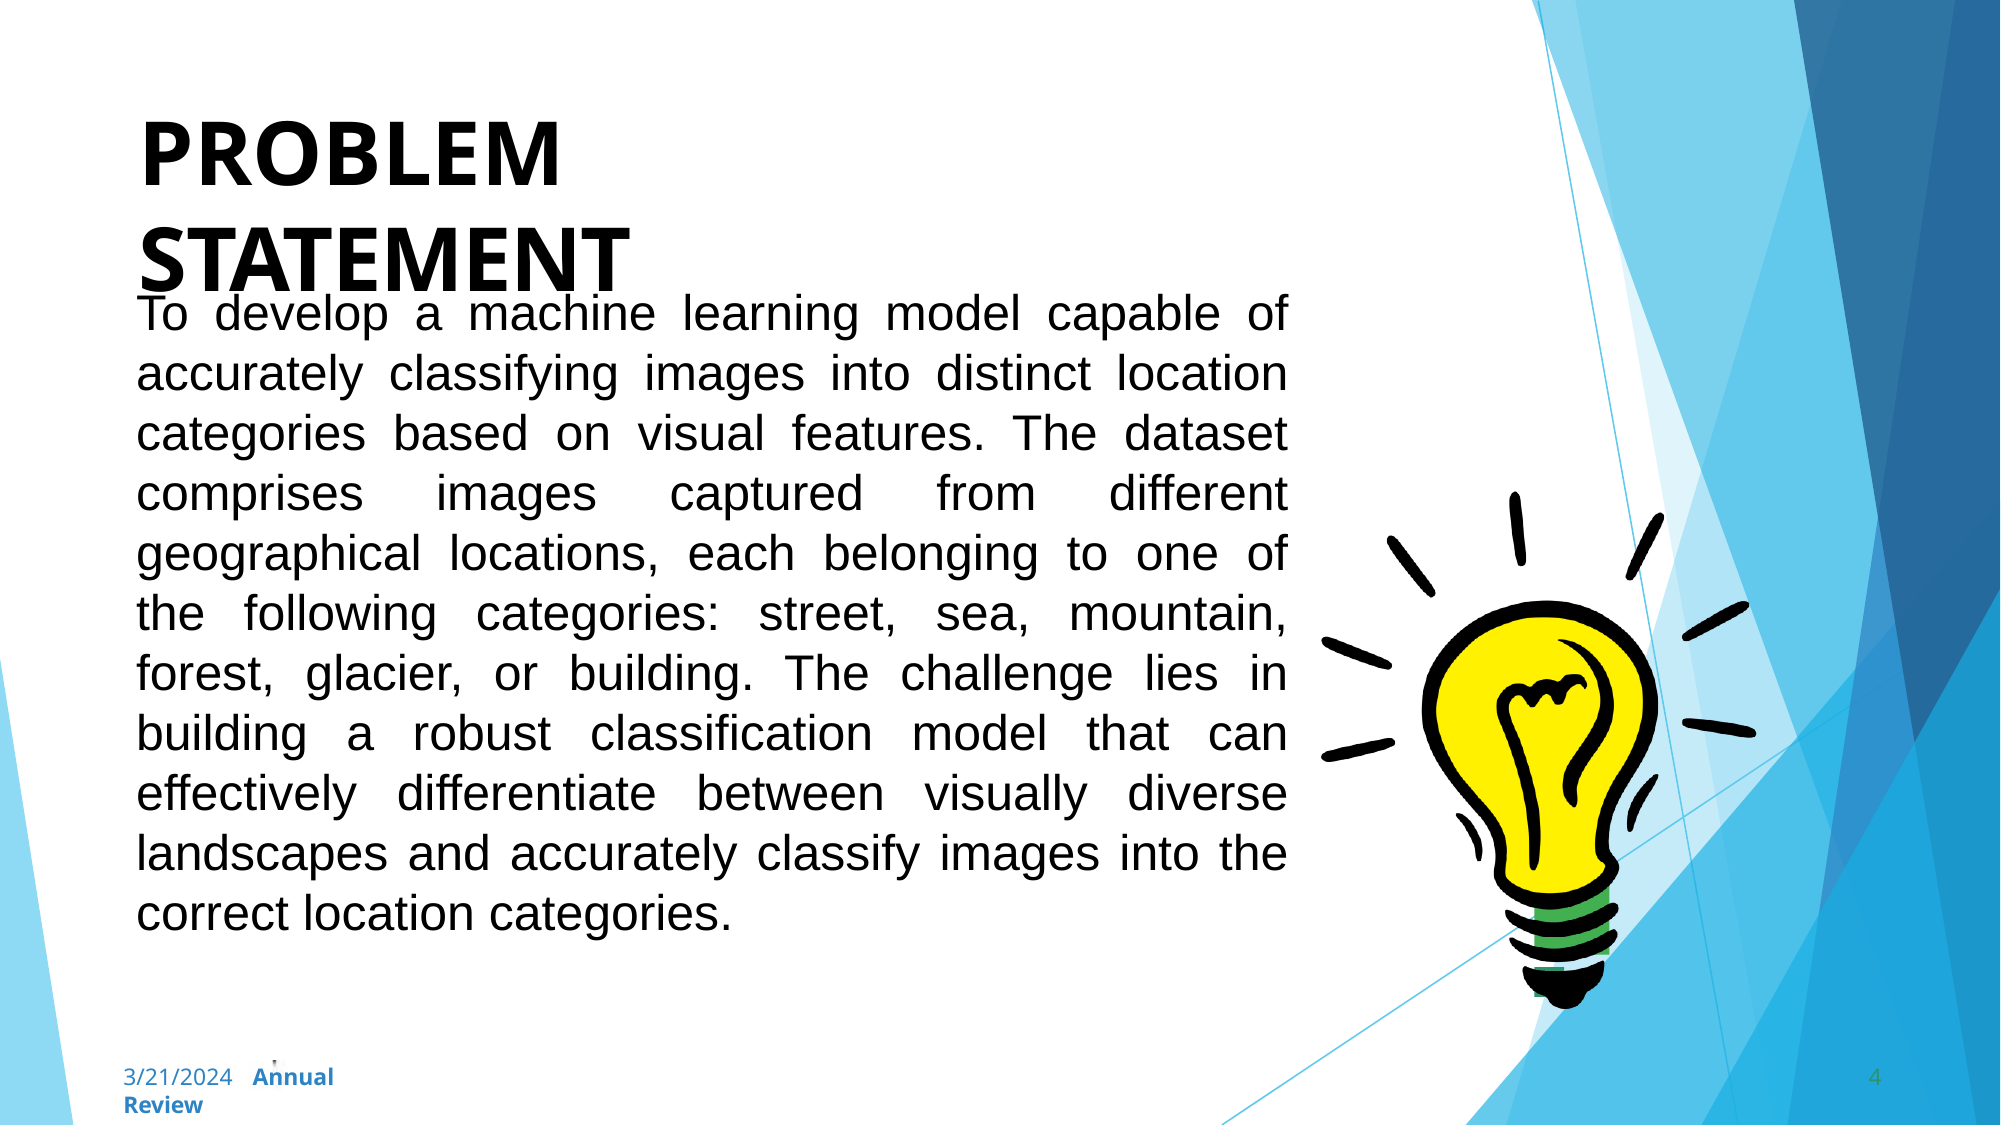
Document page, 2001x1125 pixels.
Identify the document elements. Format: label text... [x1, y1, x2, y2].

text_box 3/21/2024 Annual Review [121, 1103, 417, 1118]
title PROBLEM STATEMENT [136, 94, 1062, 273]
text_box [1310, 480, 1765, 1016]
slide_number 4 [1849, 1061, 1890, 1125]
text_box To develop a machine learning model capable of accurately classifying images into distinct location categories based on visual features. The dataset comprises images captured from different geographical locations, each belonging to one of the following categories: street, sea, mountain, forest, glacier, or building. The challenge lies in building a robust classification model that can effectively differentiate between visually diverse landscapes and accurately classify images into the correct location categories. [121, 273, 1304, 949]
picture [110, 1060, 463, 1094]
